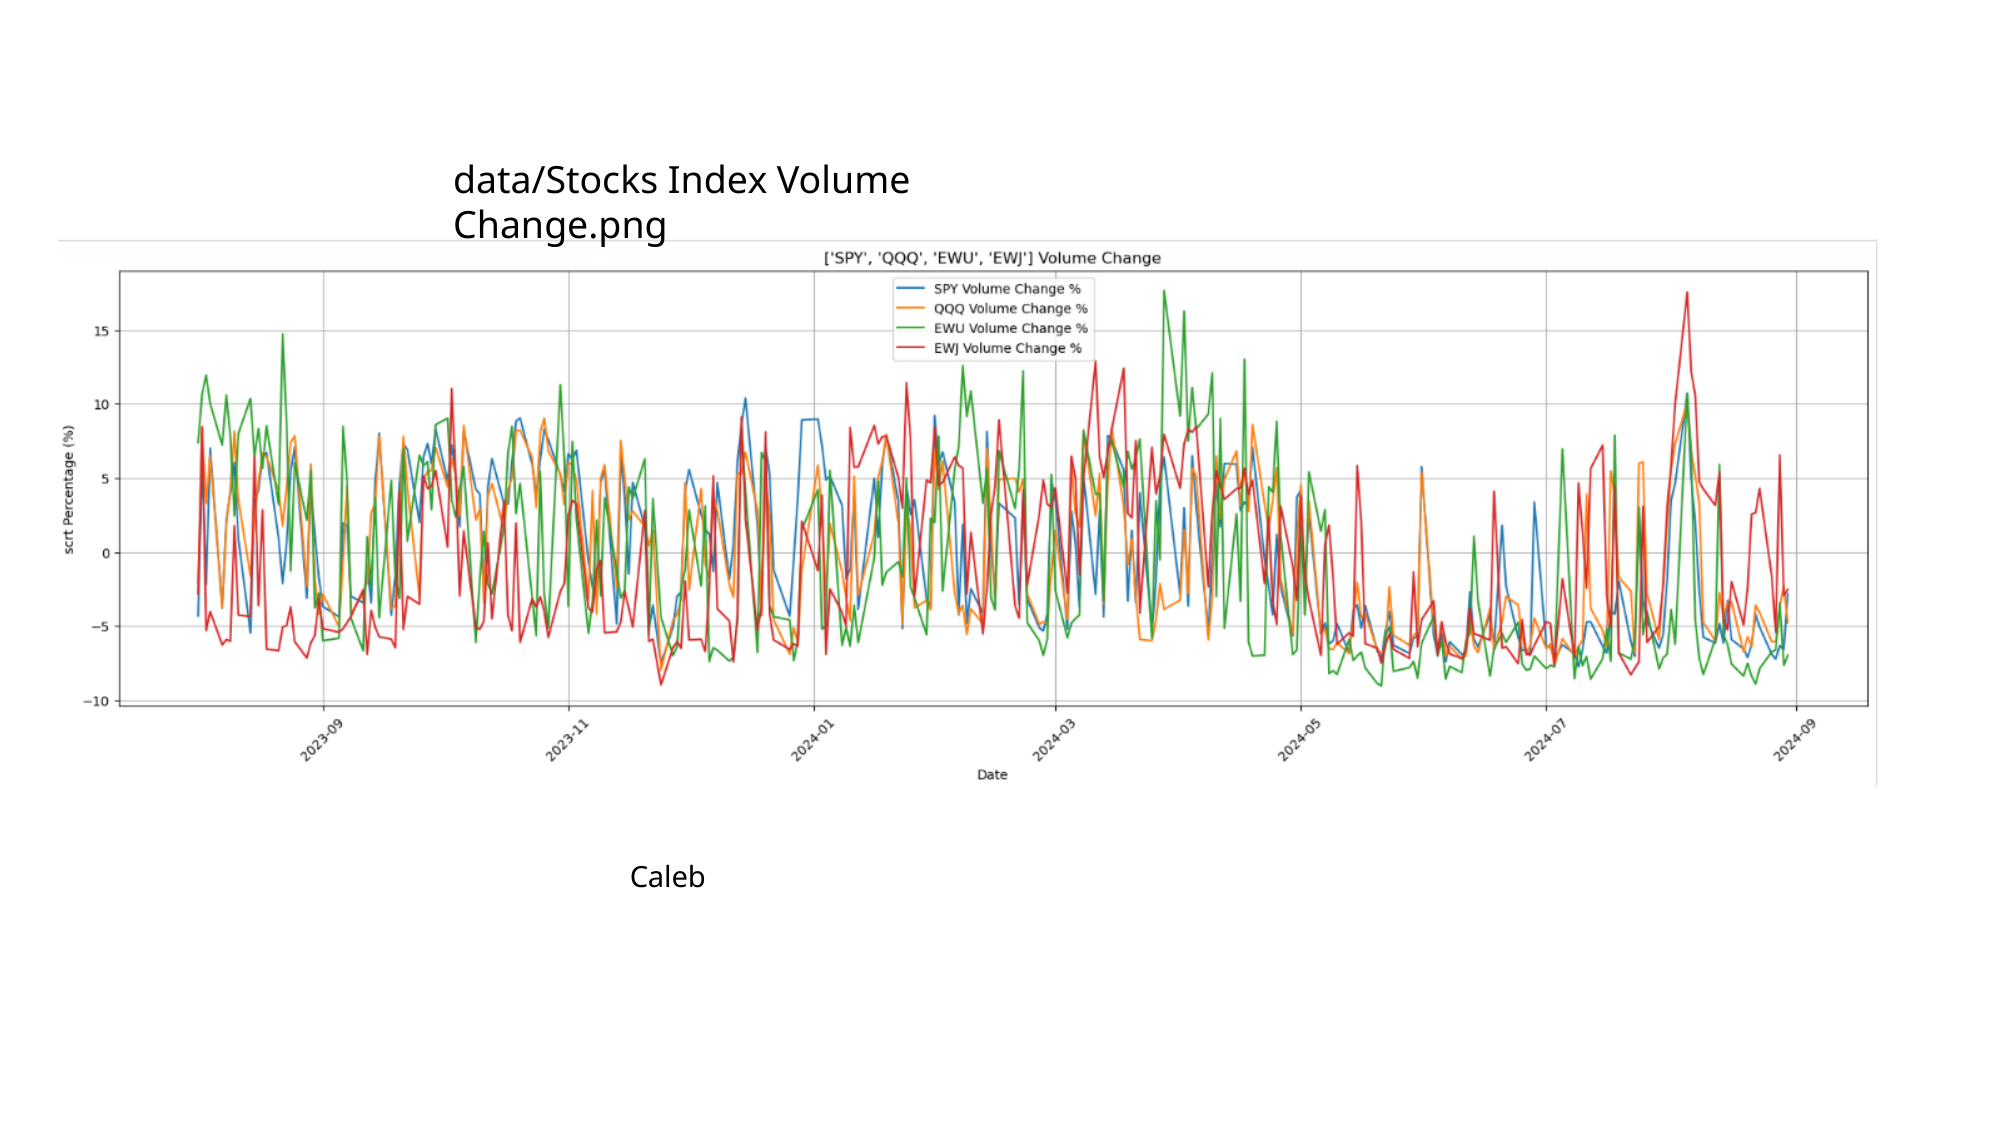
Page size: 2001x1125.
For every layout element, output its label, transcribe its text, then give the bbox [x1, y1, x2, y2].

text_box Caleb [615, 855, 1229, 902]
picture [58, 239, 1885, 787]
text_box data/Stocks Index Volume Change.png [438, 148, 1103, 239]
